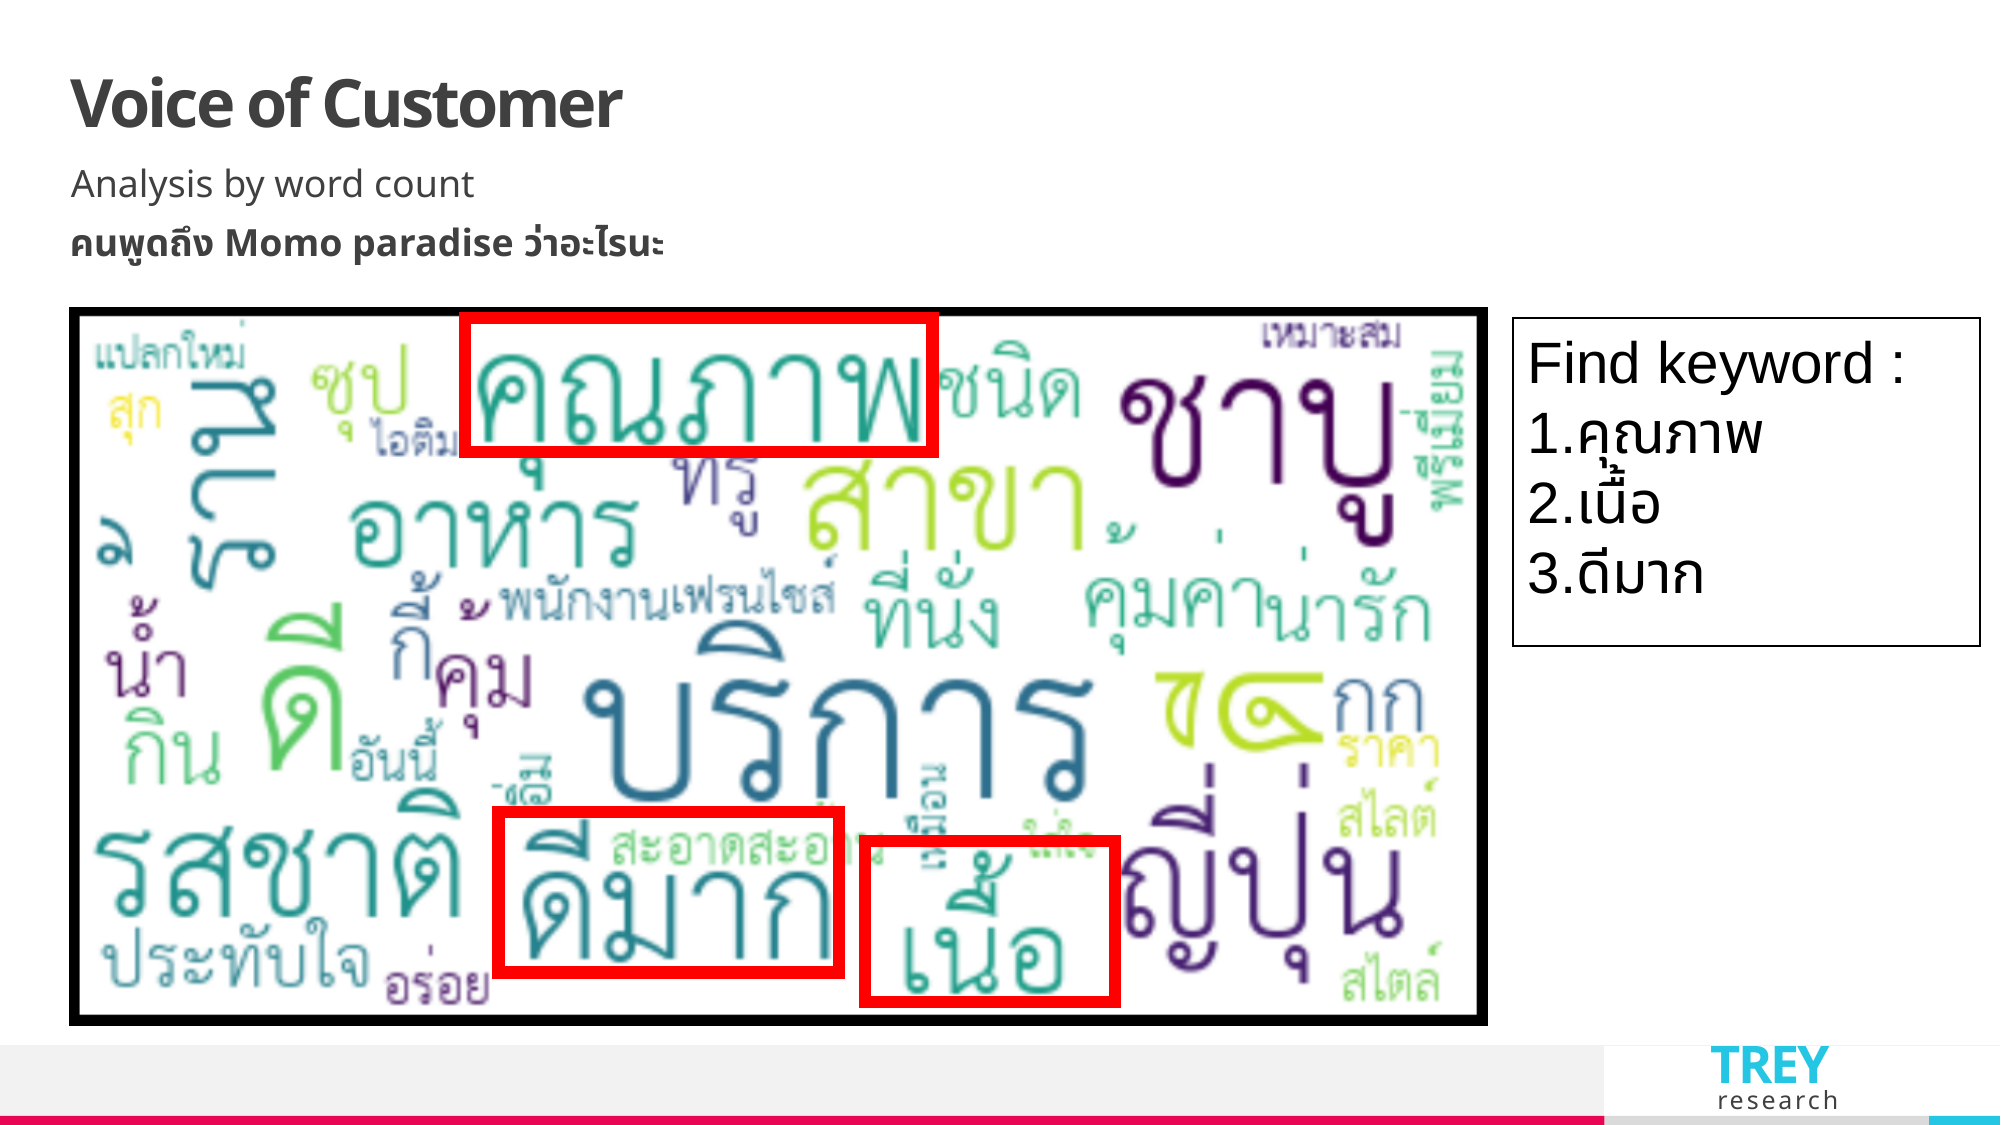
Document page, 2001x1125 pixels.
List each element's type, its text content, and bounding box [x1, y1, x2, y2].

title Voice of Customer [70, 70, 1930, 142]
picture [69, 307, 1488, 1026]
text_box คนพูดถึง Momo paradise ว่าอะไรนะ [69, 224, 1931, 284]
list Analysis by word count [70, 165, 1931, 224]
text_box Find keyword : 1.คุณภาพ 2.เนื้อ 3.ดีมาก [1512, 317, 1981, 647]
